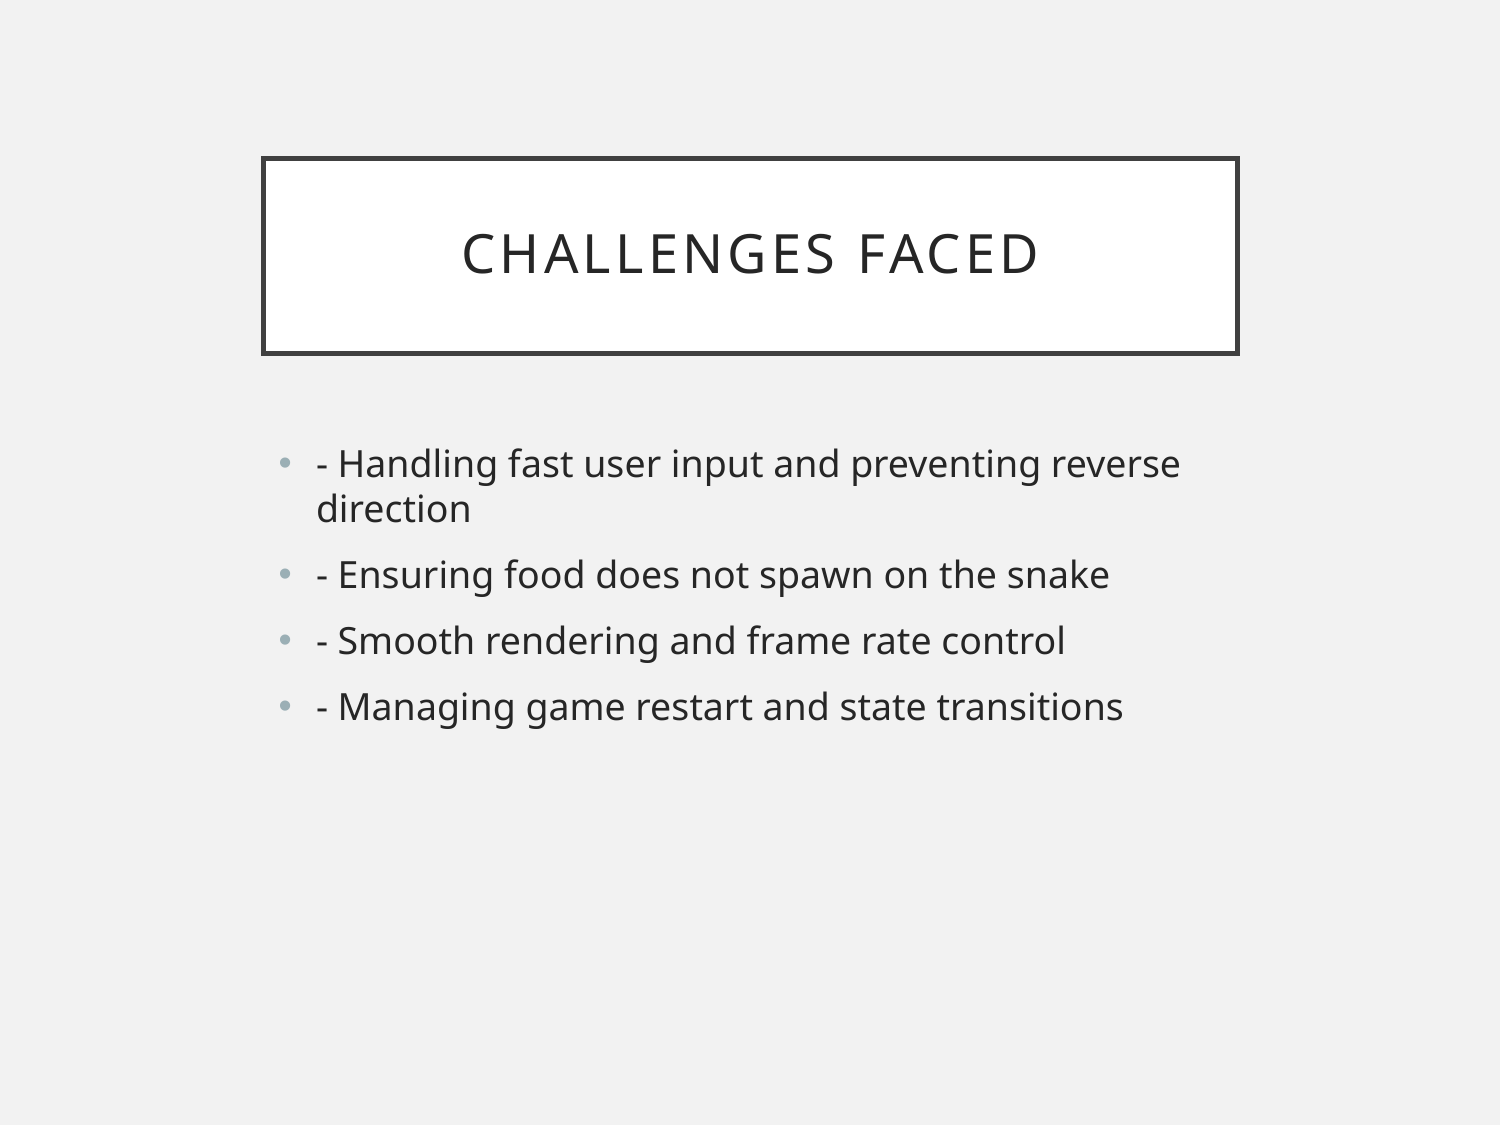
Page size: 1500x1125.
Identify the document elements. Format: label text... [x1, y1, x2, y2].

title Challenges Faced [261, 156, 1240, 356]
list - Handling fast user input and preventing reverse direction - Ensuring food does not spawn on the snake - Smooth rendering and frame rate control - Managing game restart and state transitions [263, 432, 1238, 942]
